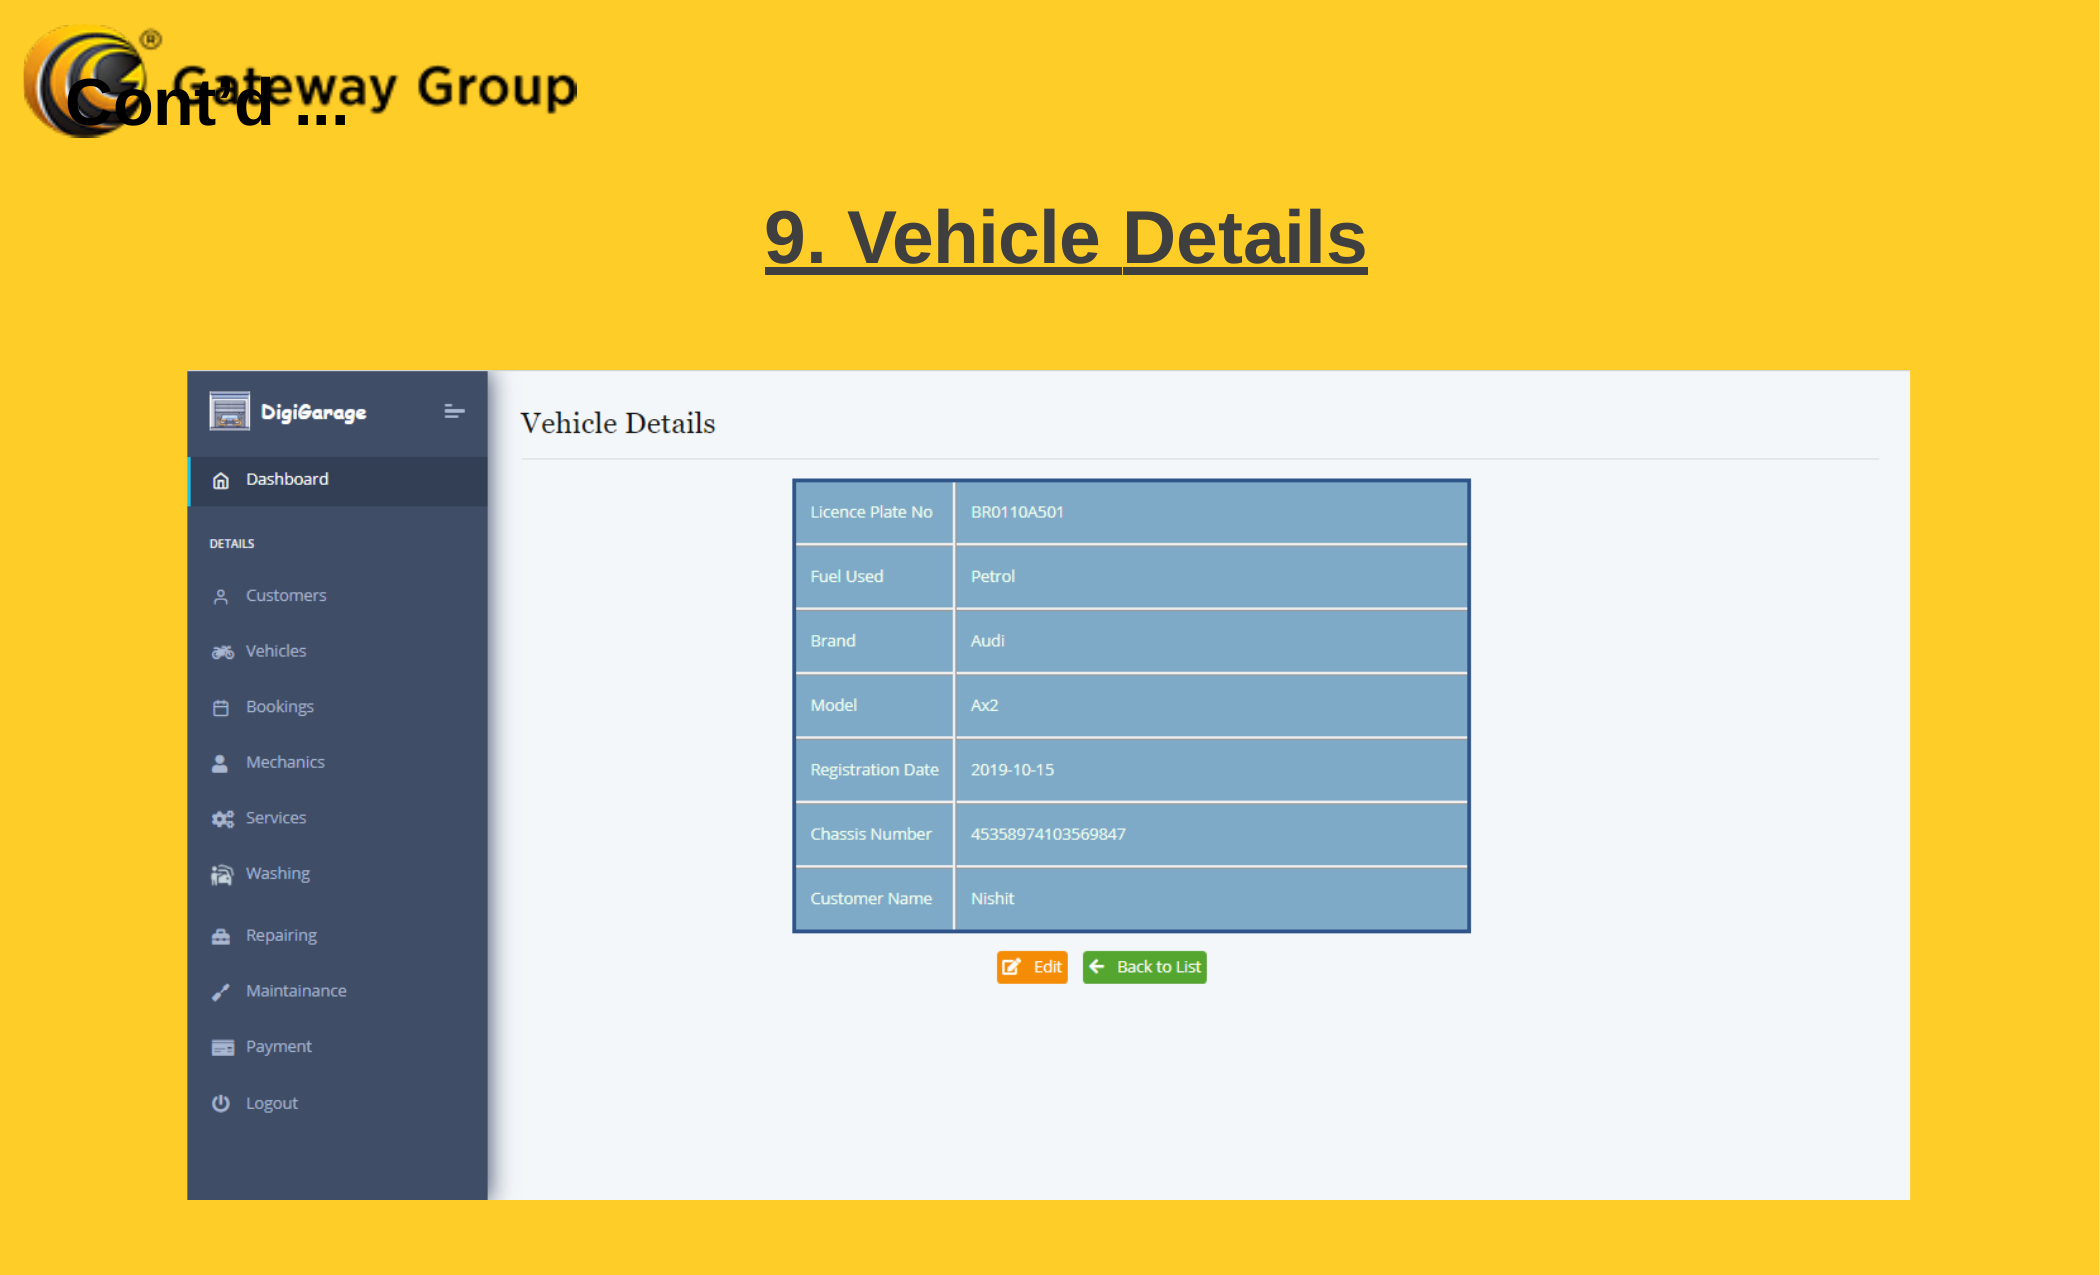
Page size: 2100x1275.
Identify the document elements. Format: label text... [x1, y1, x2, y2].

picture [23, 24, 577, 138]
text_box Cont’d ... [65, 56, 2035, 272]
text_box 9. Vehicle Details [762, 185, 1374, 278]
text_box [187, 370, 1911, 1200]
